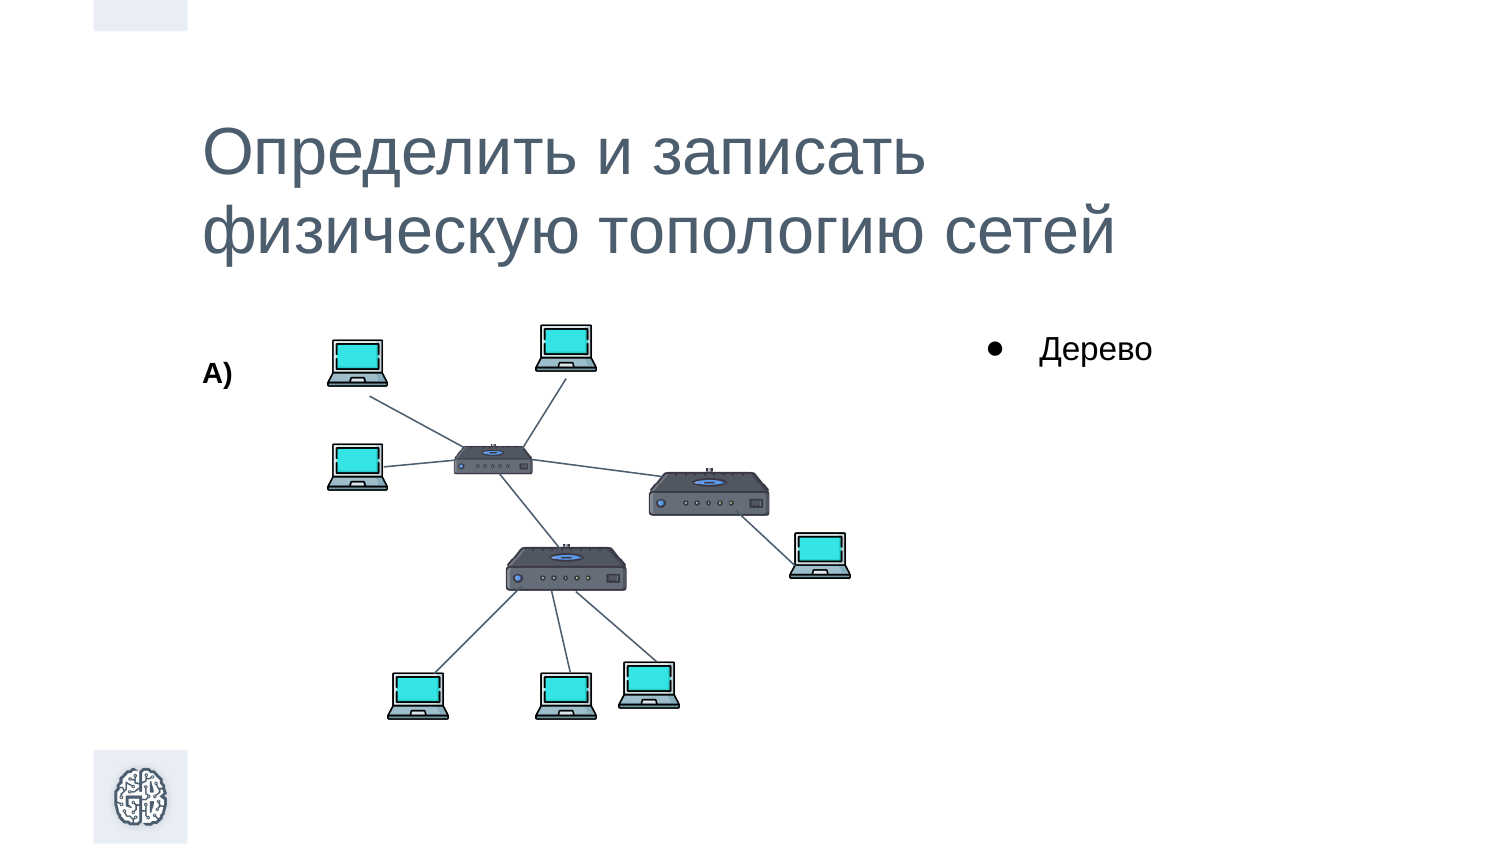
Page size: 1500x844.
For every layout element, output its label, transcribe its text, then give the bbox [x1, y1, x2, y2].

text_box Дерево [949, 311, 1312, 721]
picture [326, 332, 389, 394]
picture [535, 317, 597, 379]
picture [387, 665, 449, 727]
picture [453, 444, 533, 477]
picture [535, 665, 597, 727]
picture [618, 654, 680, 716]
text_box Определить и записать физическую топологию сетей [187, 93, 1312, 282]
picture [106, 760, 175, 834]
picture [505, 543, 627, 593]
text_box A) [187, 339, 292, 445]
picture [648, 468, 770, 518]
picture [789, 525, 851, 587]
picture [326, 436, 389, 498]
